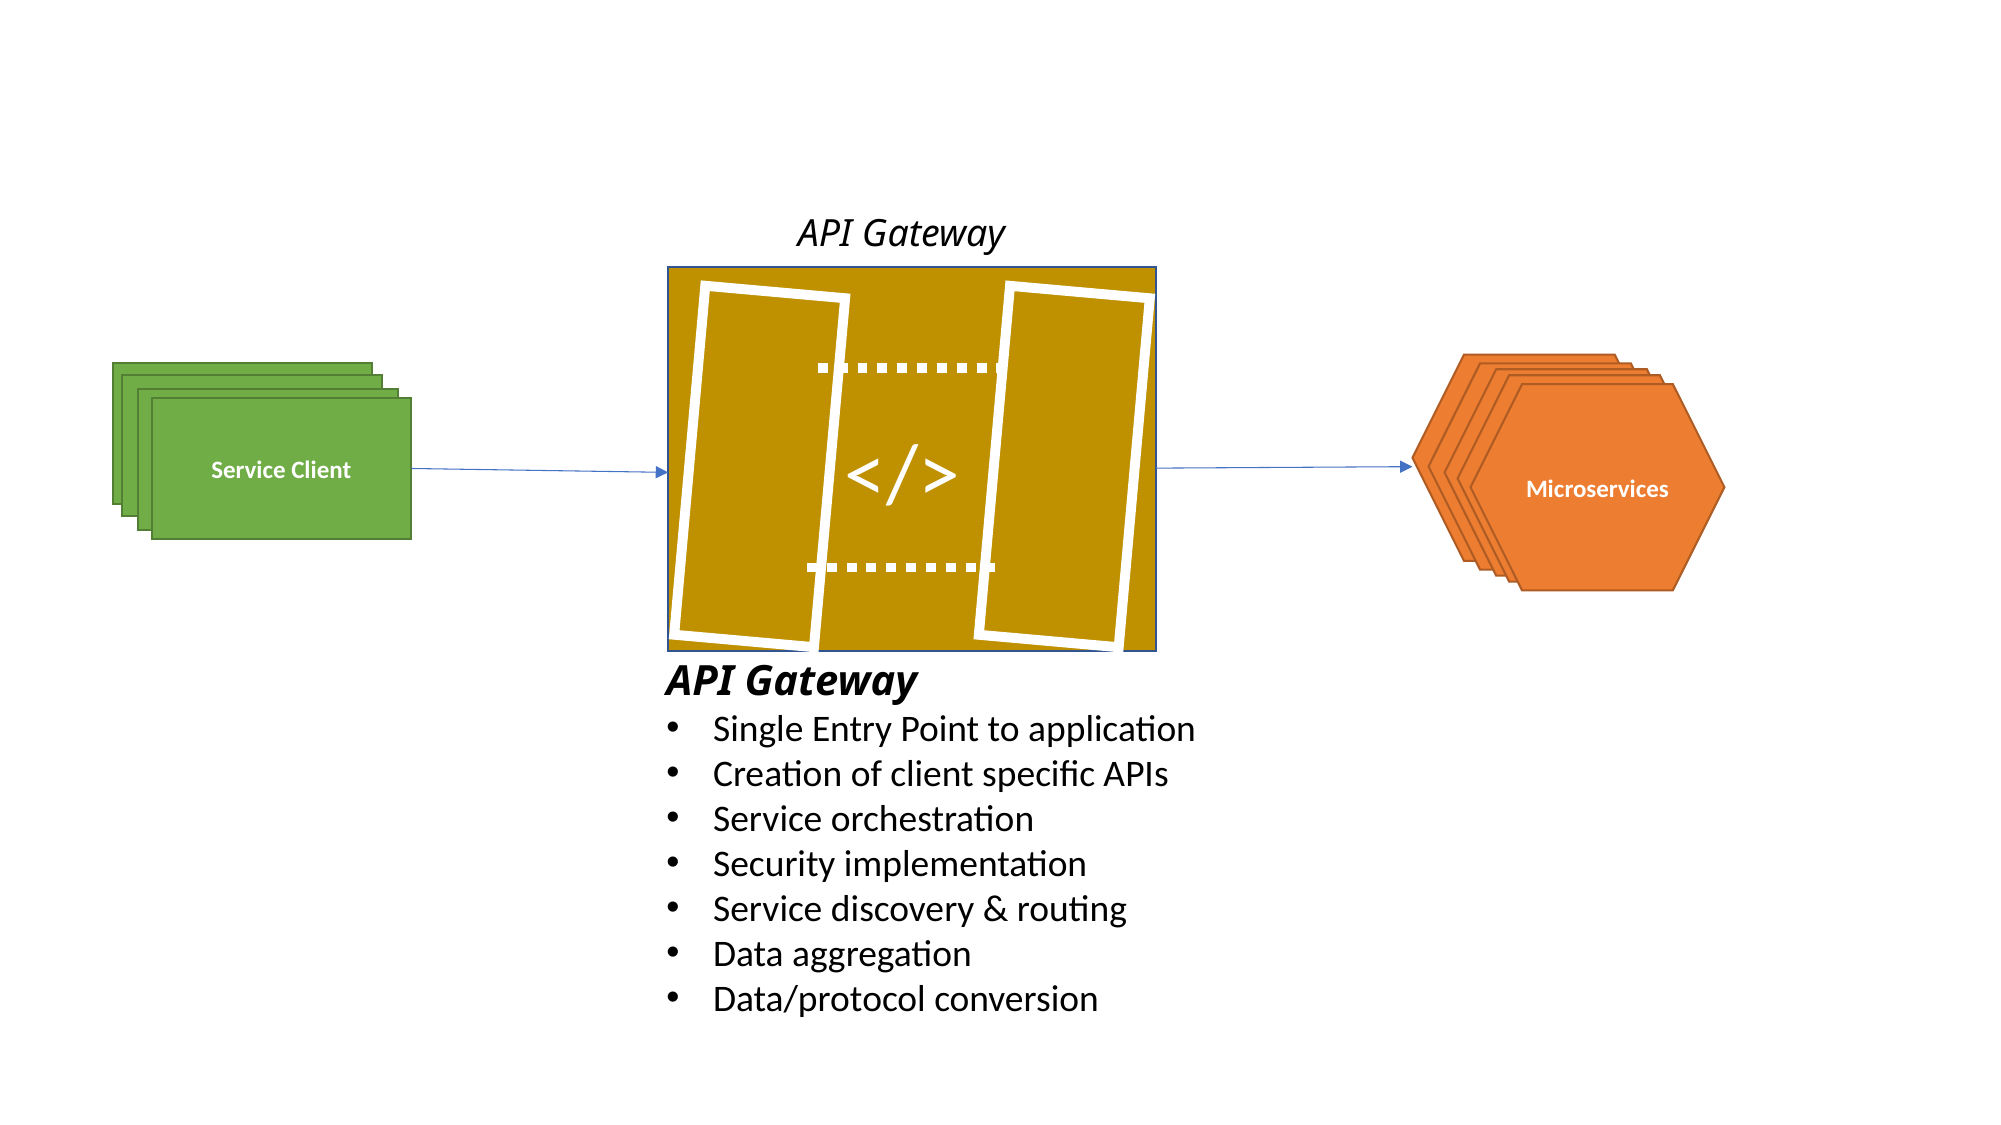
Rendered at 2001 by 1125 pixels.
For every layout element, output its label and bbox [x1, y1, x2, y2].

text_box [112, 201, 1725, 1031]
